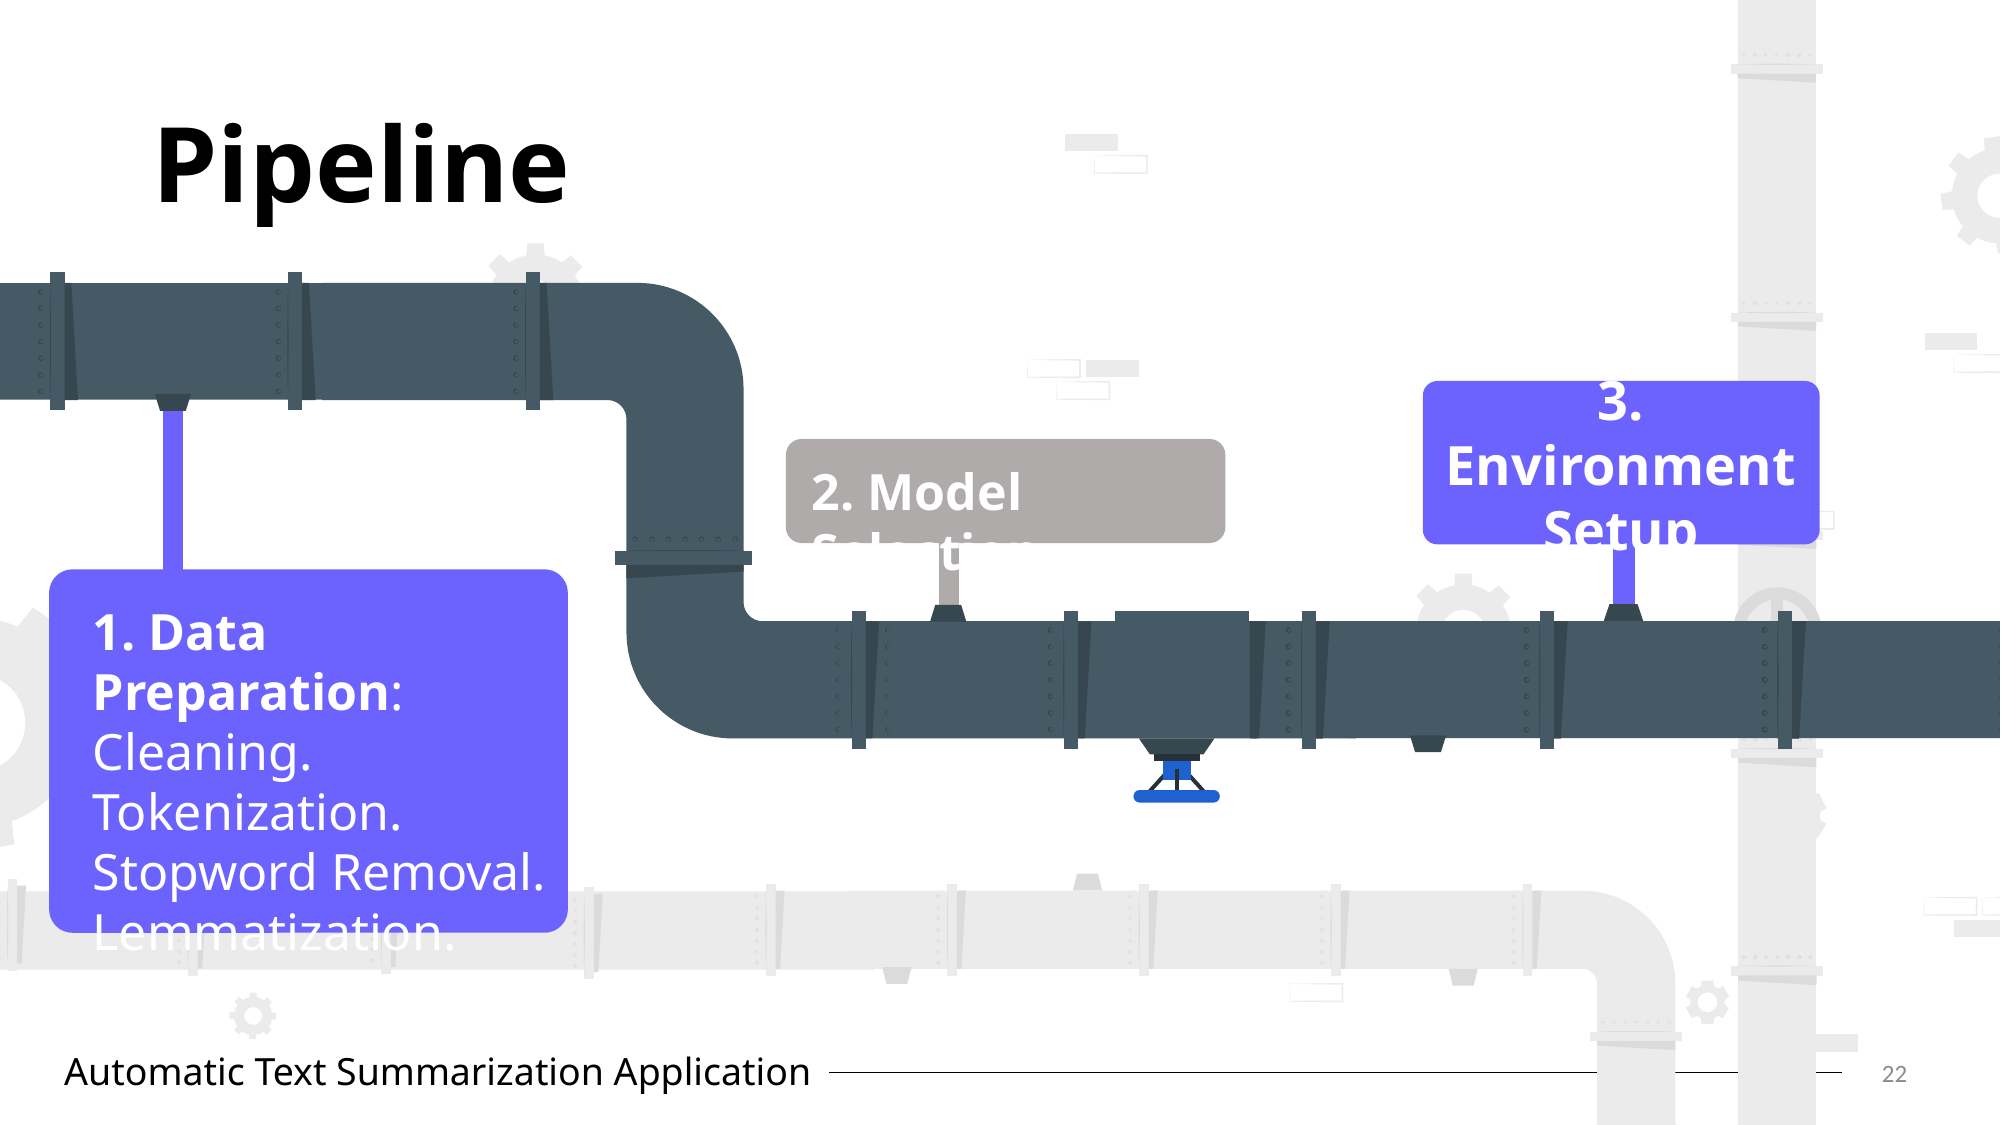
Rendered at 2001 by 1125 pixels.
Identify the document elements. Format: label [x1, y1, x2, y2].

text_box [1422, 357, 1820, 621]
text_box [0, 0, 2000, 271]
text_box [0, 271, 2000, 1125]
text_box [49, 393, 586, 933]
text_box [785, 438, 1226, 622]
